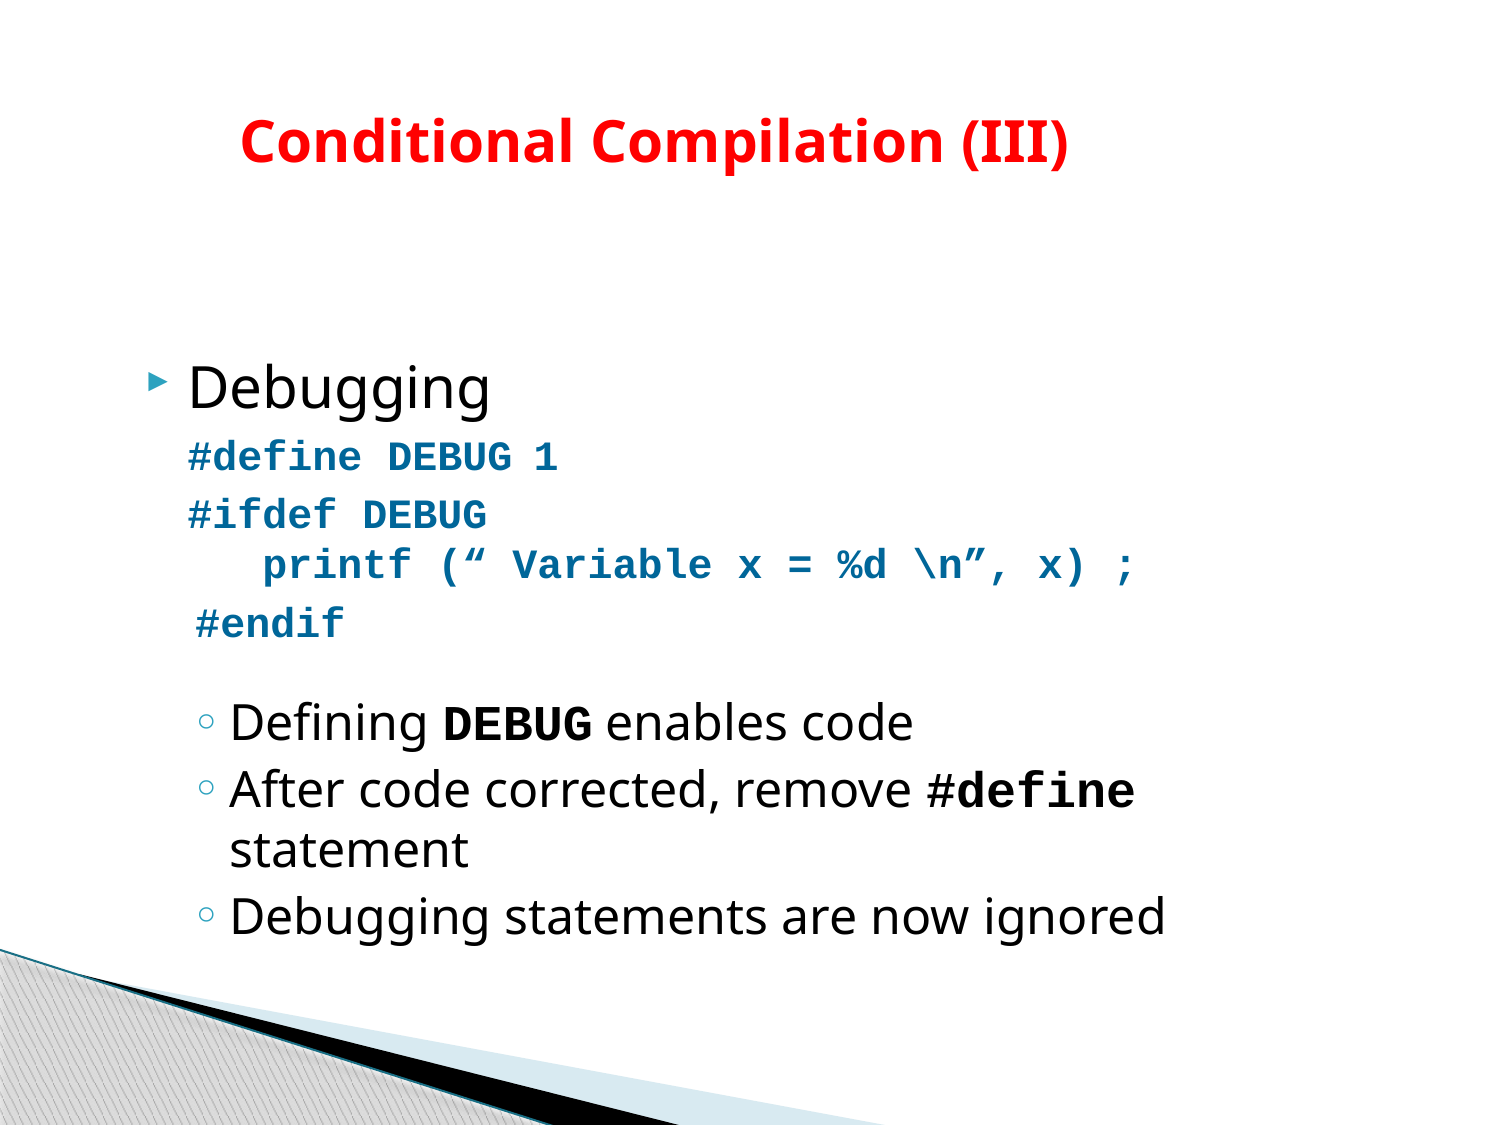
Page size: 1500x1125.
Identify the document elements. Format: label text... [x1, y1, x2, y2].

list Debugging #define DEBUG 1 #ifdef DEBUG printf (“ Variable x = %d \n”, x) ; #endif Defining DEBUG enables code After code corrected, remove #define statement Debugging statements are now ignored [112, 343, 1388, 1000]
title Conditional Compilation (III) [75, 45, 1425, 233]
